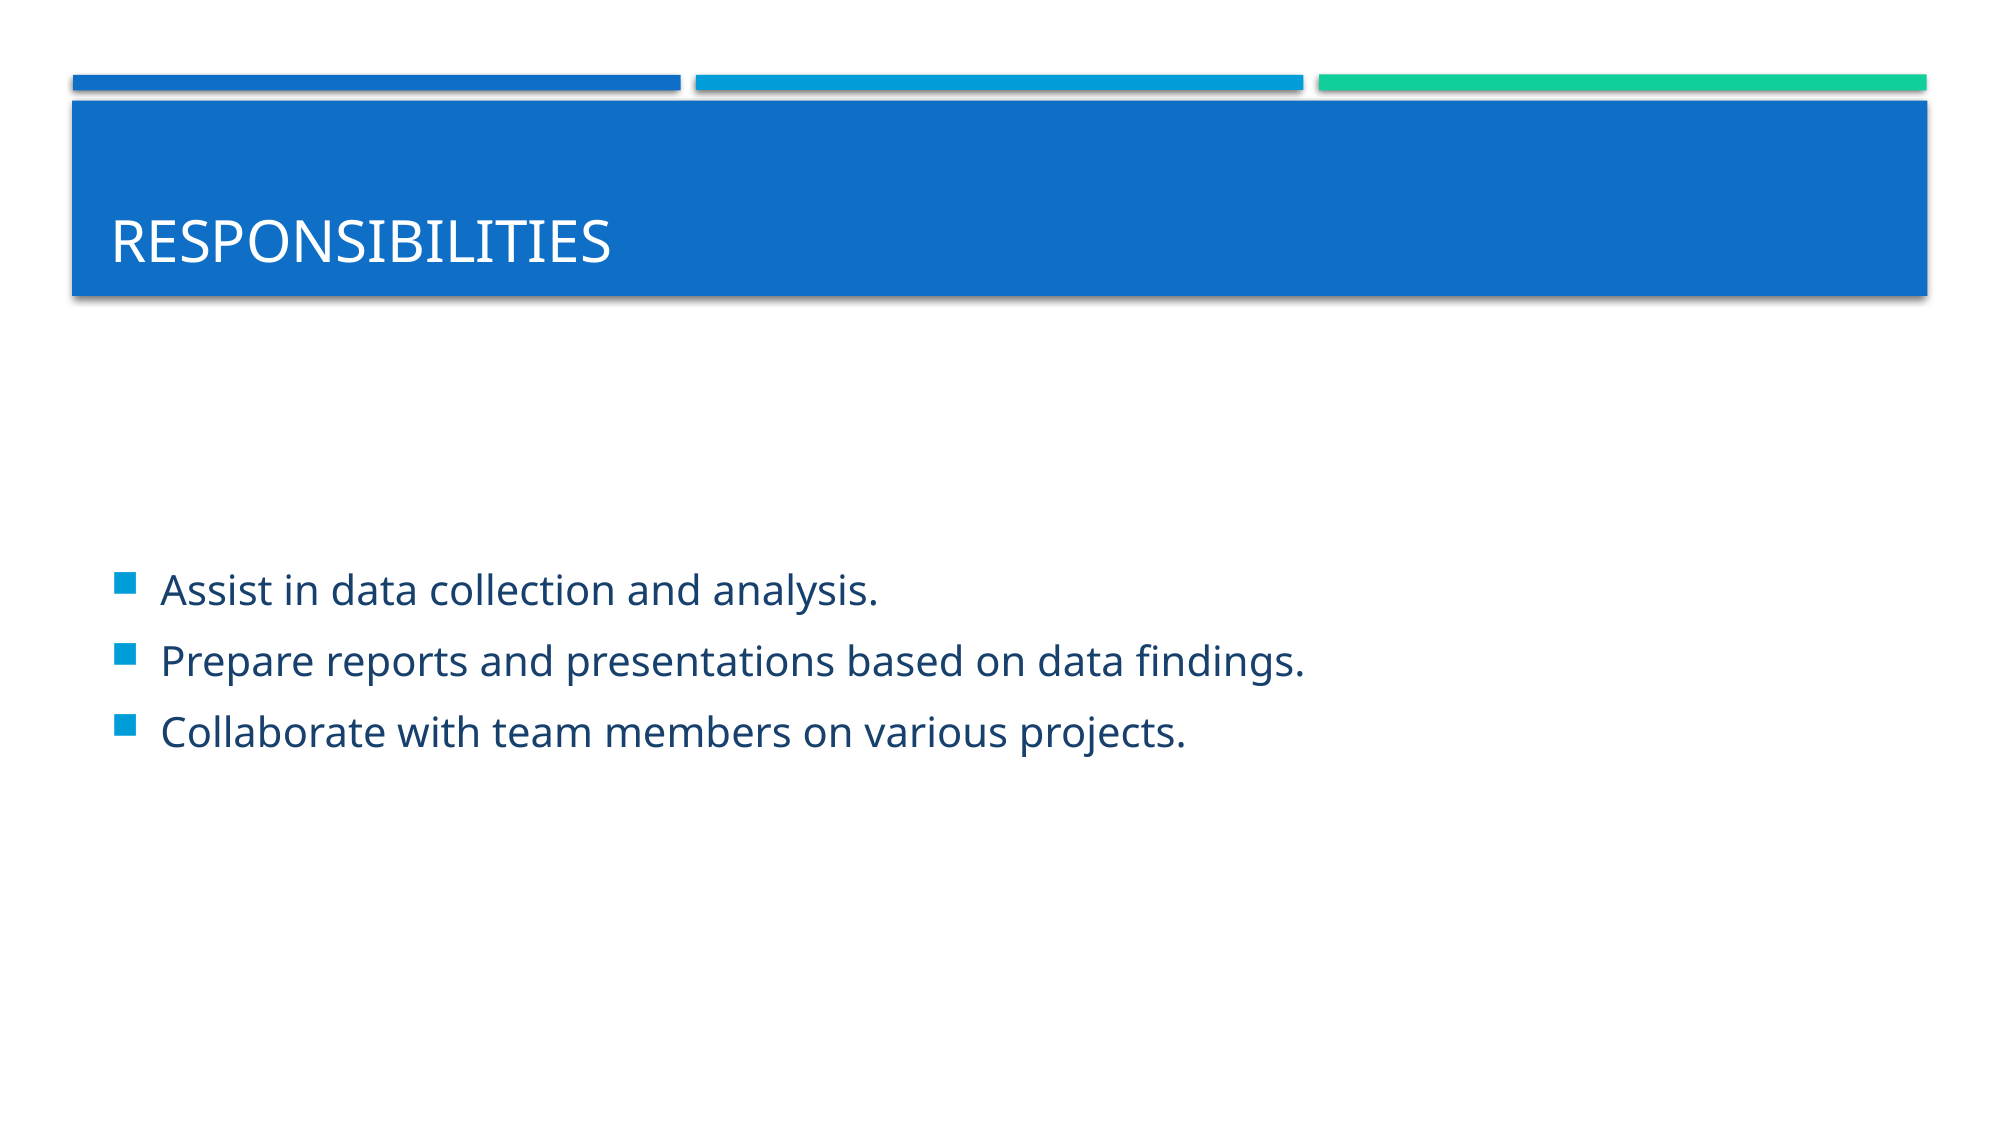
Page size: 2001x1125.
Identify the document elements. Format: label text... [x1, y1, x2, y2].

list Assist in data collection and analysis. Prepare reports and presentations based on data findings. Collaborate with team members on various projects. [95, 357, 1905, 962]
title Responsibilities [95, 115, 1905, 282]
